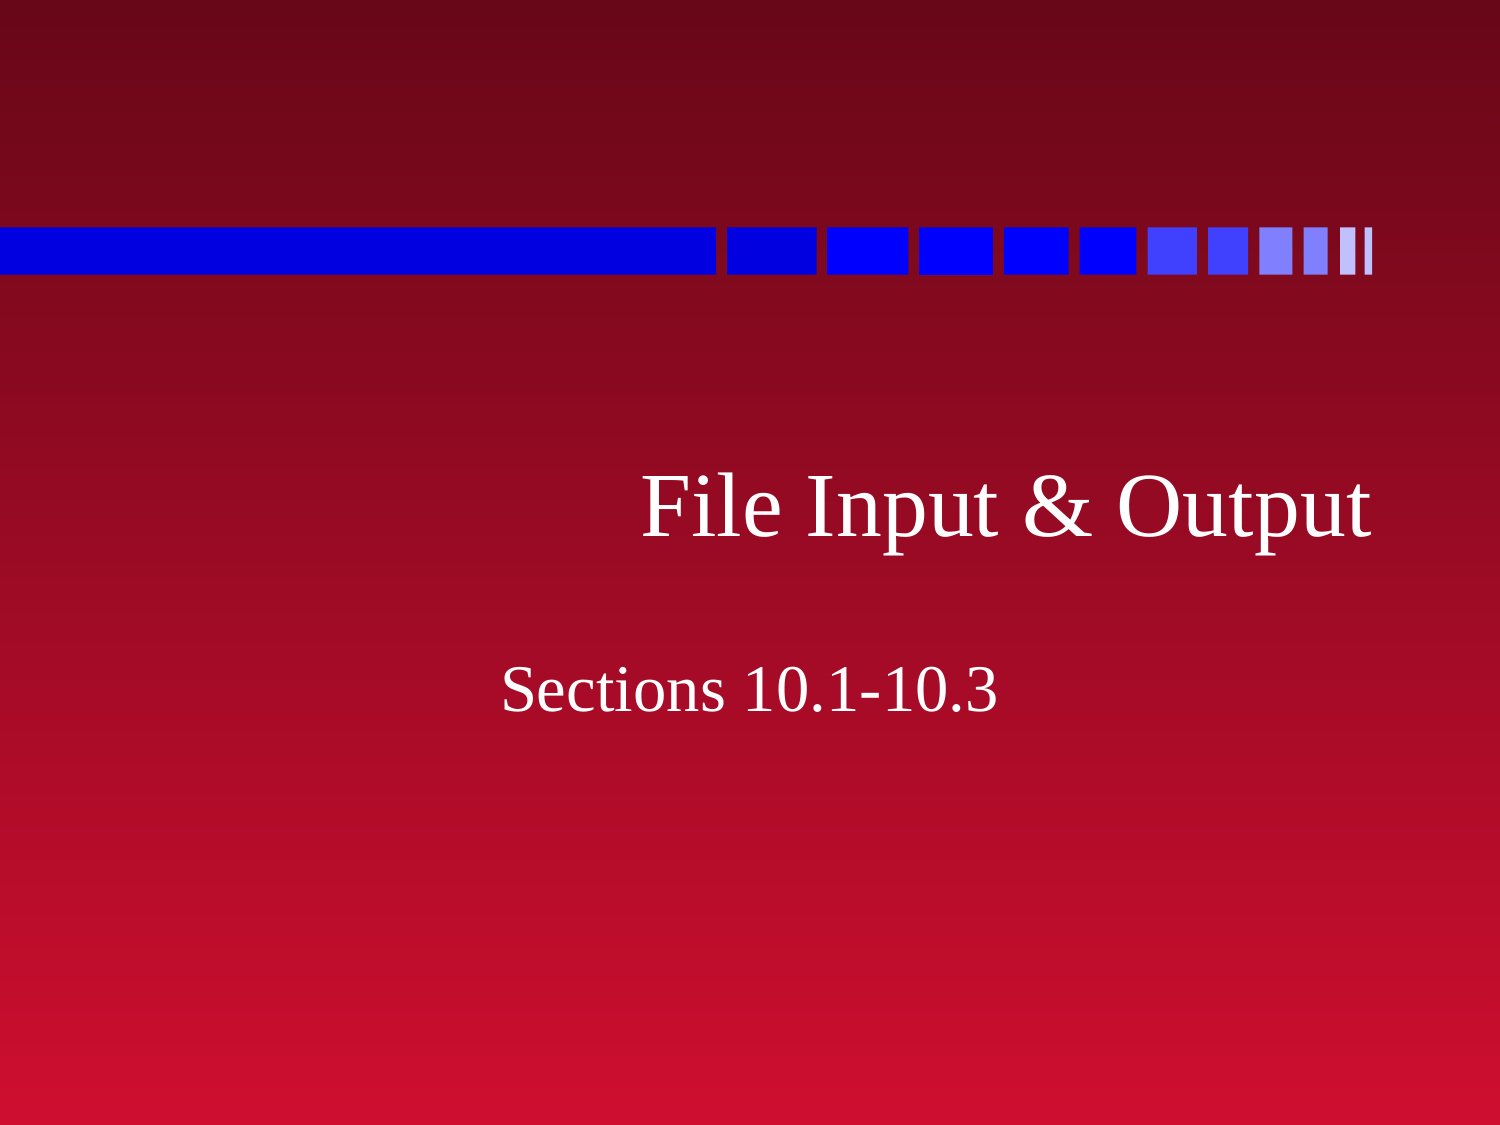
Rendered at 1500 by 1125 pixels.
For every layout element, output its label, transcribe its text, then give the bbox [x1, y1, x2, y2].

subtitle Sections 10.1-10.3 [224, 636, 1276, 926]
title File Input & Output [111, 374, 1388, 563]
